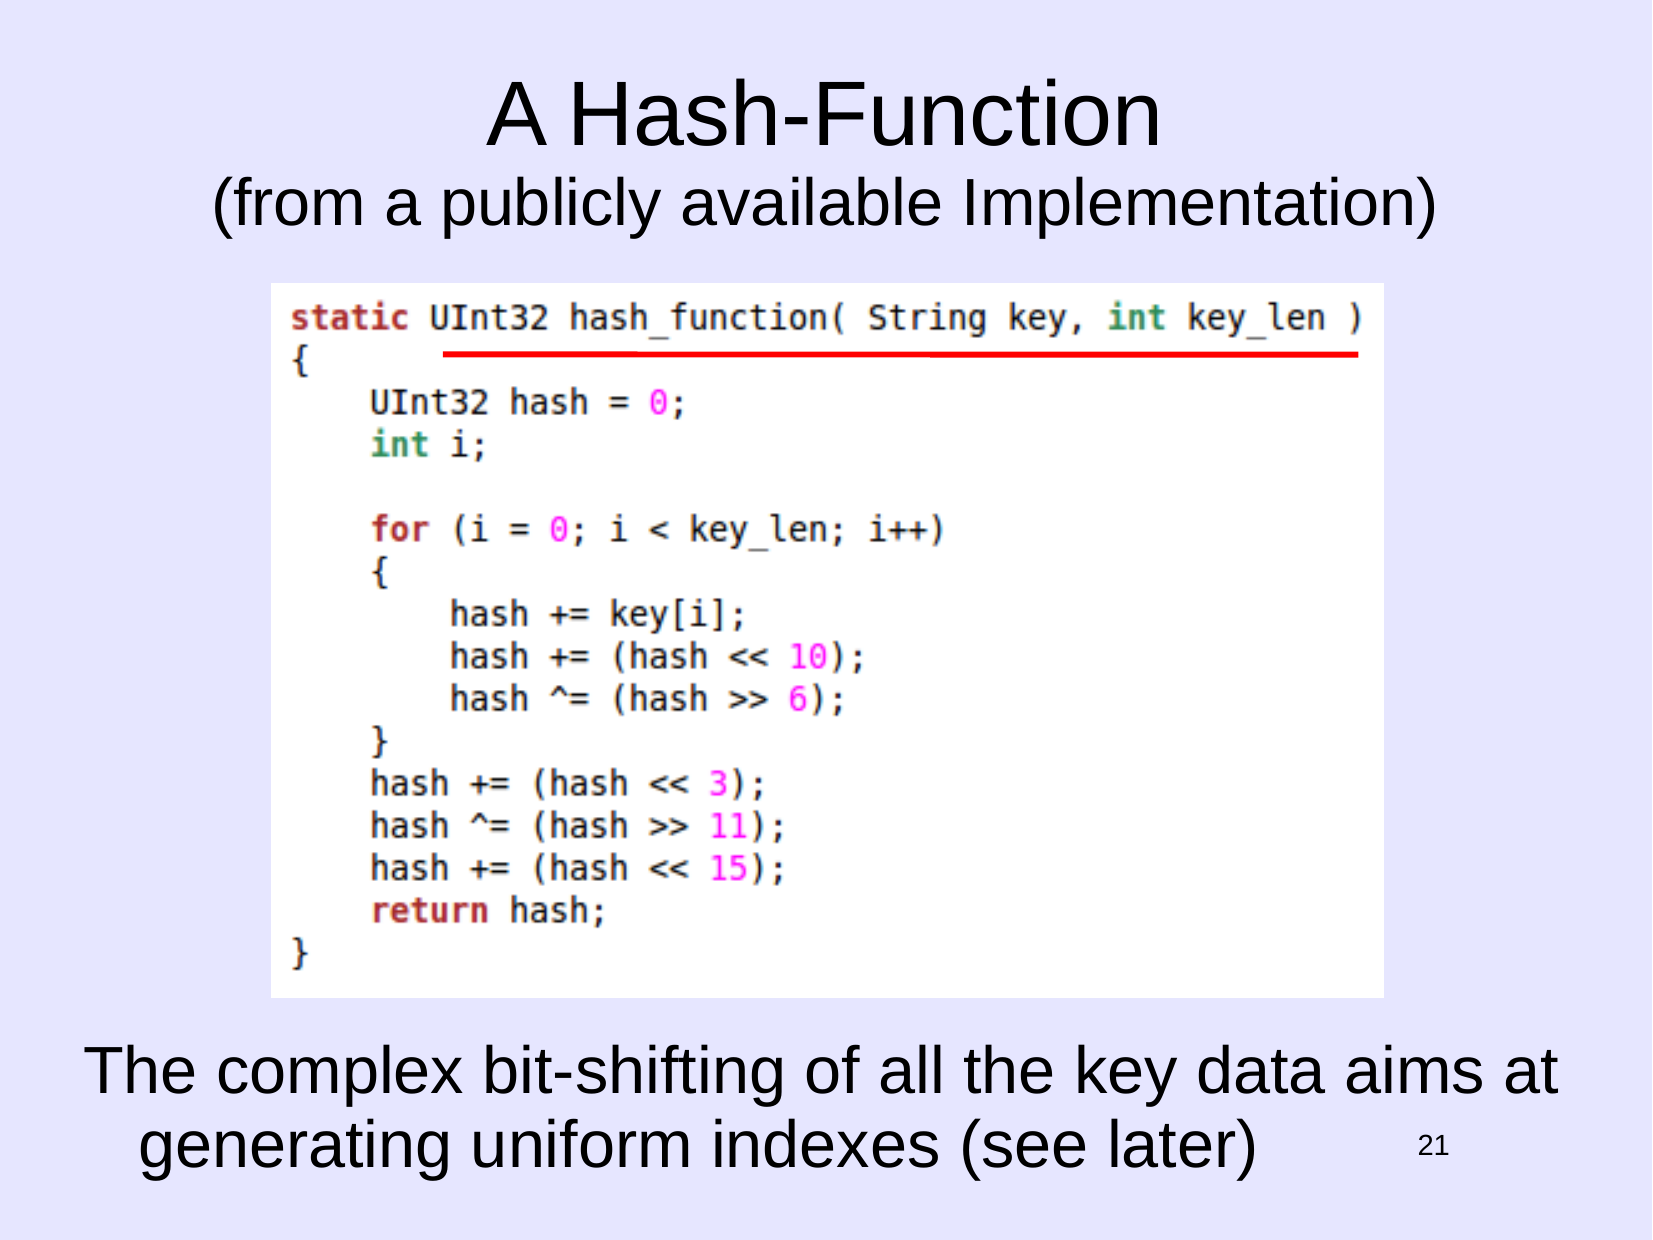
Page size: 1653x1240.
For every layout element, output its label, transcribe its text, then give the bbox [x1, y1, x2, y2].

list The complex bit-shifting of all the key data aims at generating uniform indexes (see later) [82, 1033, 1569, 1201]
title A Hash-Function (from a publicly available Implementation) [82, 48, 1569, 255]
picture [271, 283, 1384, 998]
